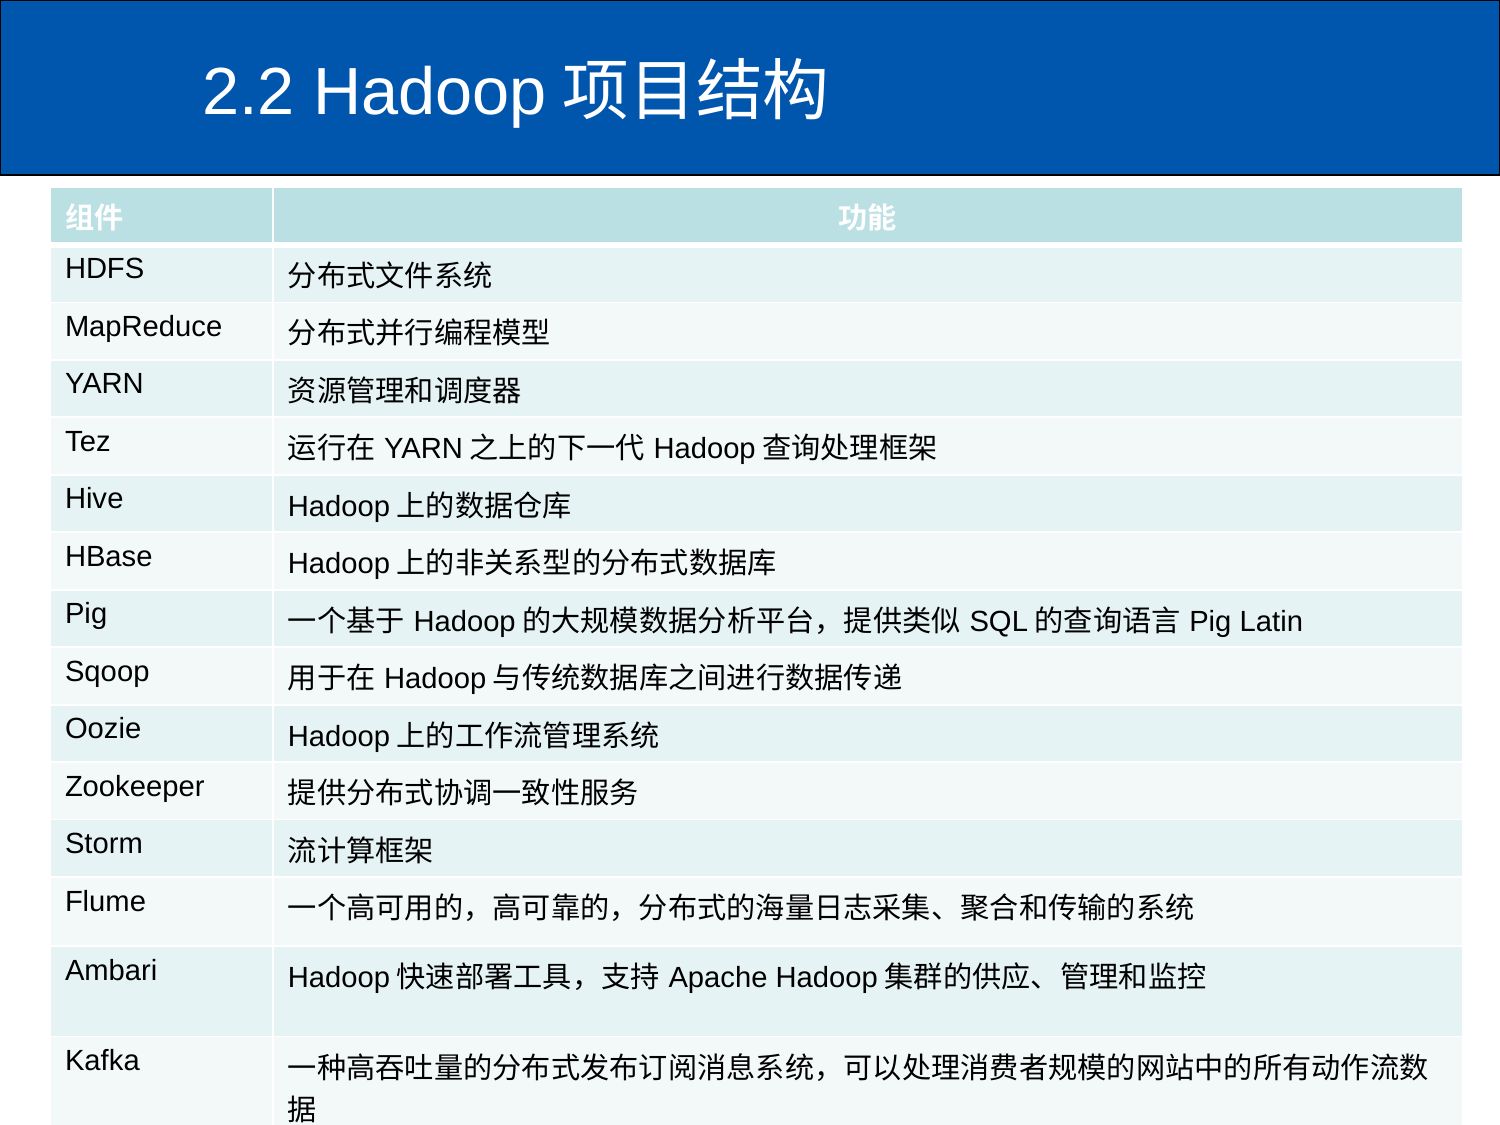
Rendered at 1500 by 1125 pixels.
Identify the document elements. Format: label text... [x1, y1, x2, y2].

table_cell HDFS [51, 248, 272, 302]
title 2.2 Hadoop项目结构 [187, 12, 1500, 163]
table_cell Kafka [51, 1037, 272, 1125]
table_cell 一个基于Hadoop的大规模数据分析平台，提供类似SQL的查询语言Pig Latin [274, 591, 1462, 646]
table_cell 分布式文件系统 [274, 248, 1462, 302]
table_cell 分布式并行编程模型 [274, 303, 1462, 359]
table_cell Oozie [51, 706, 272, 761]
table_cell Hadoop上的非关系型的分布式数据库 [274, 533, 1462, 589]
table_cell 提供分布式协调一致性服务 [274, 763, 1462, 819]
table_header 功能 [274, 188, 1462, 242]
table_cell HBase [51, 533, 272, 589]
table_cell 资源管理和调度器 [274, 361, 1462, 416]
table_cell 用于在Hadoop与传统数据库之间进行数据传递 [274, 648, 1462, 704]
table_cell 一个高可用的，高可靠的，分布式的海量日志采集、聚合和传输的系统 [274, 878, 1462, 945]
table_cell 流计算框架 [274, 820, 1462, 876]
table_cell Tez [51, 418, 272, 474]
table_cell Hive [51, 476, 272, 531]
table_cell 一种高吞吐量的分布式发布订阅消息系统，可以处理消费者规模的网站中的所有动作流数据 [274, 1037, 1462, 1125]
table_cell Hadoop快速部署工具，支持Apache Hadoop集群的供应、管理和监控 [274, 947, 1462, 1036]
table_cell YARN [51, 361, 272, 416]
table_cell MapReduce [51, 303, 272, 359]
table_cell Storm [51, 820, 272, 876]
table_cell 运行在YARN之上的下一代Hadoop查询处理框架 [274, 418, 1462, 474]
table_cell Flume [51, 878, 272, 945]
table_cell Ambari [51, 947, 272, 1036]
table_cell Hadoop上的数据仓库 [274, 476, 1462, 531]
table_header 组件 [51, 188, 272, 242]
table_cell Sqoop [51, 648, 272, 704]
table_cell Hadoop上的工作流管理系统 [274, 706, 1462, 761]
table_cell Pig [51, 591, 272, 646]
table_cell Zookeeper [51, 763, 272, 819]
